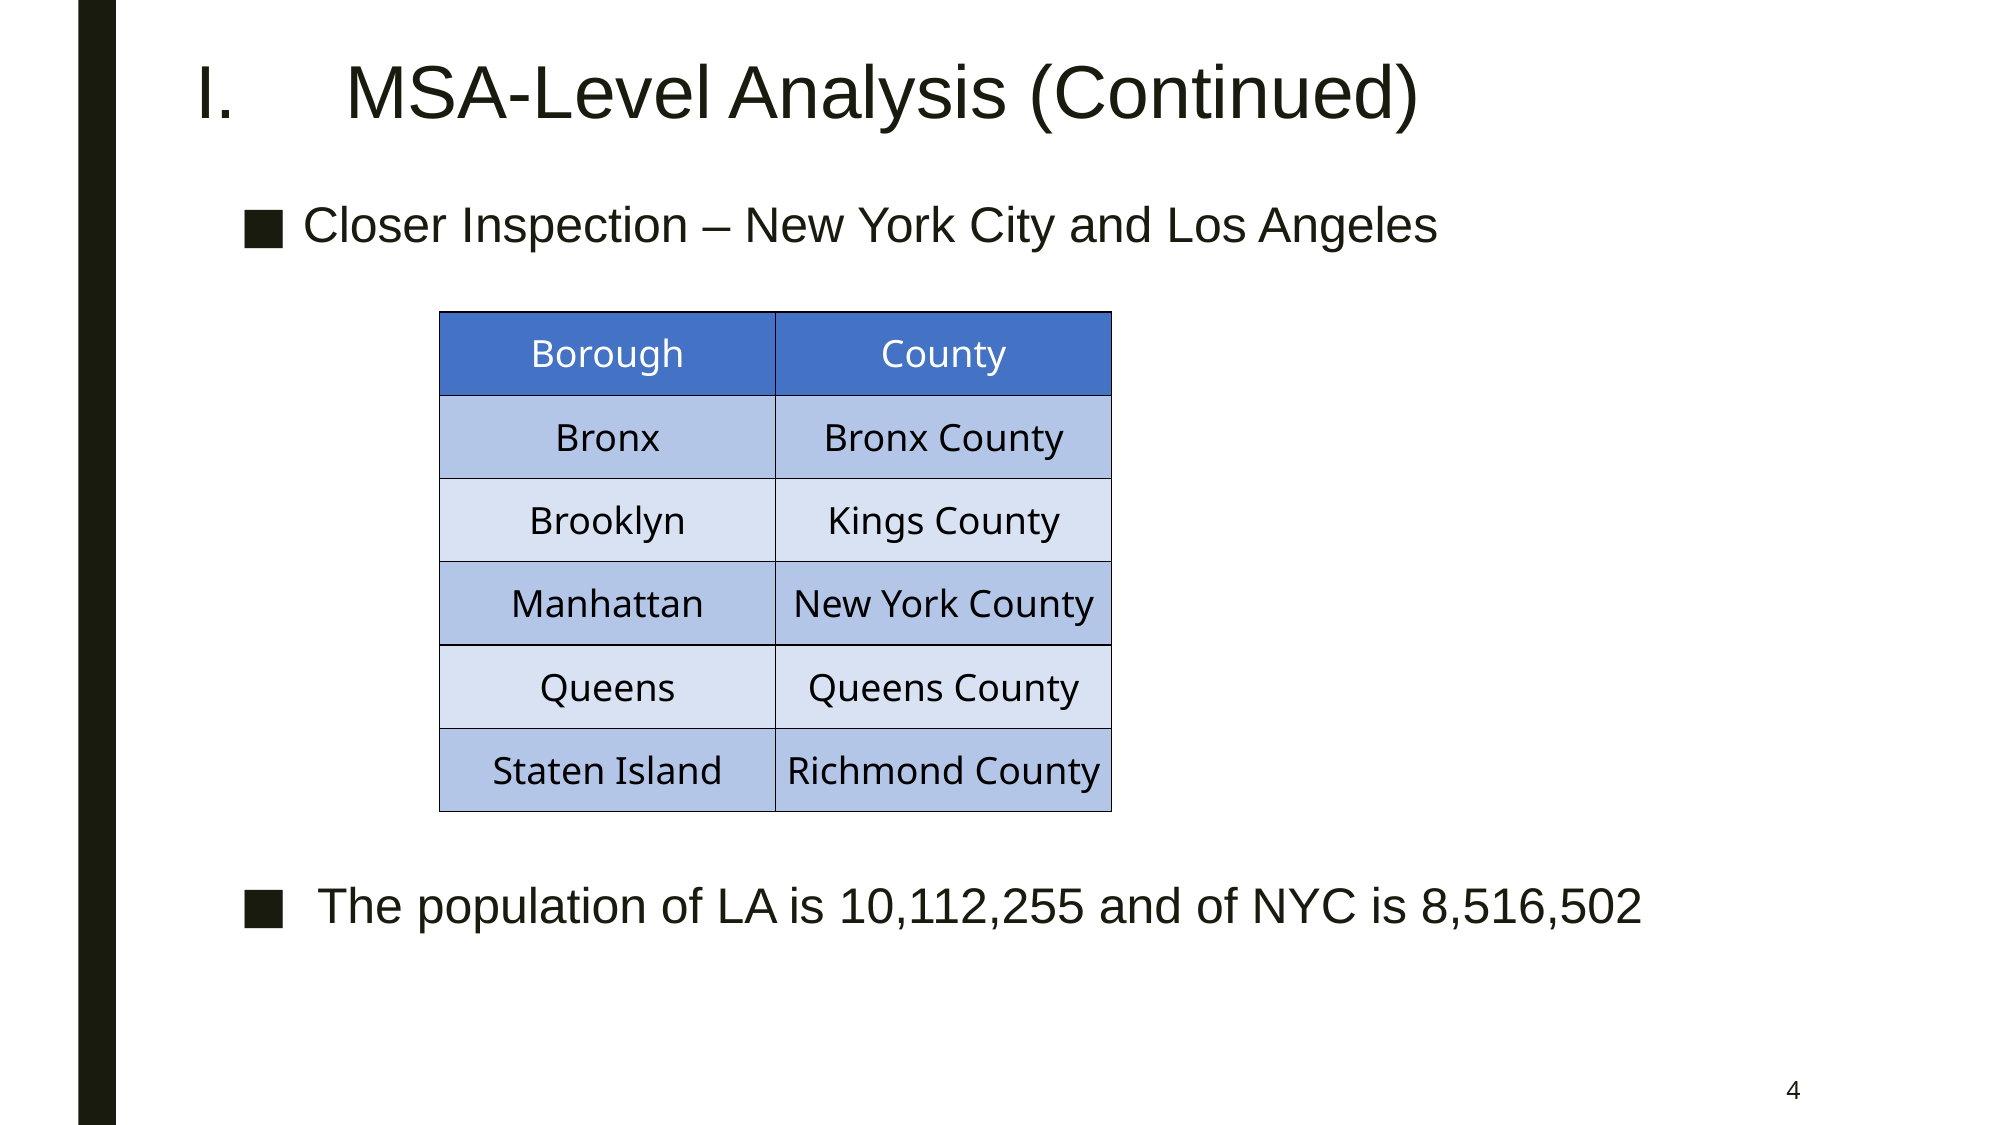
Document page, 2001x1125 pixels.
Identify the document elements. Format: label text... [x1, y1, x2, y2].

table_cell Bronx [440, 396, 775, 478]
title I. MSA-Level Analysis (Continued) [180, 47, 1830, 163]
table_header County [776, 313, 1111, 395]
table_cell Queens [440, 646, 775, 728]
table_cell Manhattan [440, 562, 775, 644]
table_cell Bronx County [776, 396, 1111, 478]
list Closer Inspection – New York City and Los Angeles The population of LA is 10,112,255 and of NYC is 8,516,502 [225, 185, 1800, 530]
table_cell Kings County [776, 479, 1111, 561]
table_cell Queens County [776, 646, 1111, 728]
table_cell Richmond County [776, 729, 1111, 811]
table_cell Brooklyn [440, 479, 775, 561]
slide_number 4 [1553, 1058, 1816, 1125]
table_cell New York County [776, 562, 1111, 644]
table_cell Staten Island [440, 729, 775, 811]
table_header Borough [440, 313, 775, 395]
